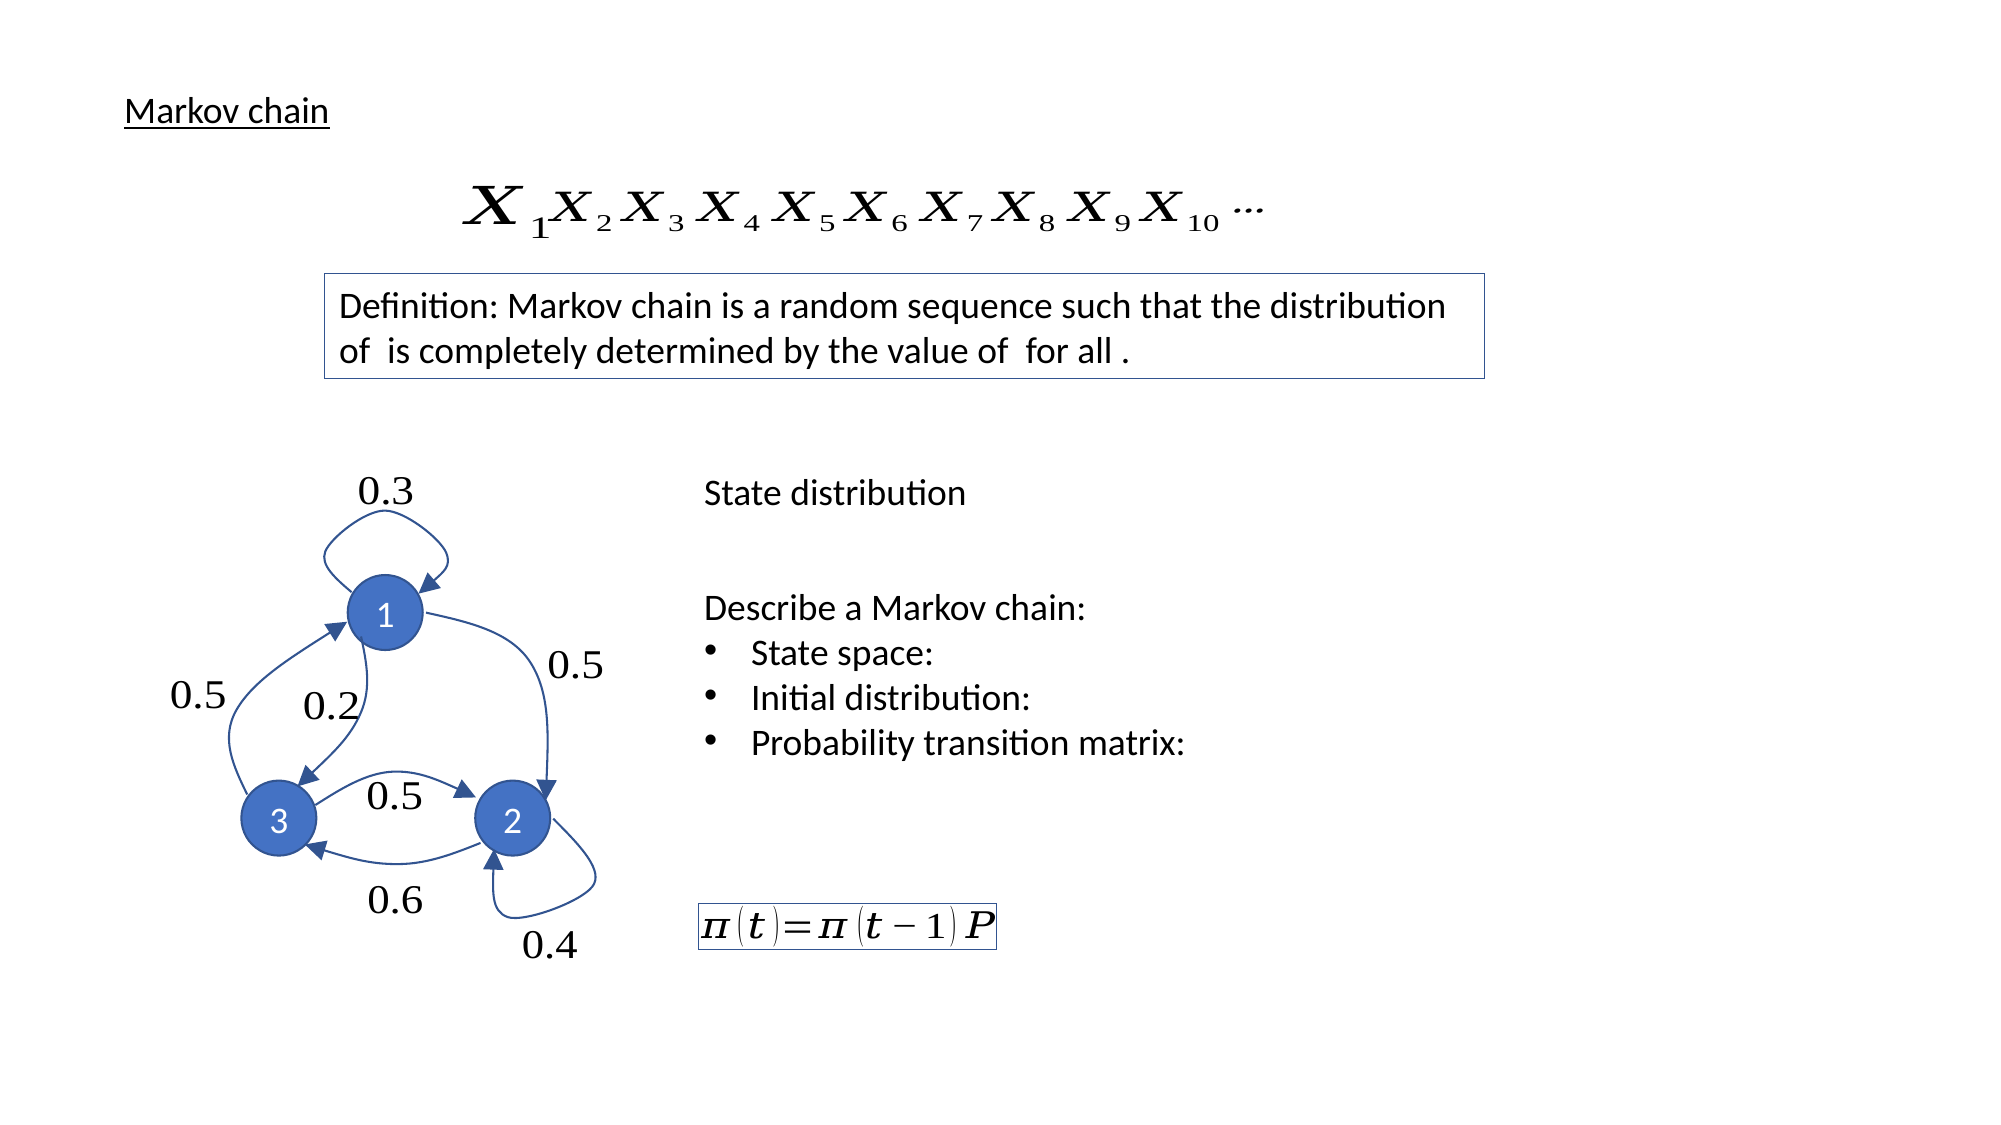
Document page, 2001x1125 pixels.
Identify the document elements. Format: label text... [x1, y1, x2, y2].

text_box [297, 636, 369, 787]
text_box [425, 611, 557, 801]
text_box [314, 770, 476, 806]
text_box Markov chain [109, 79, 506, 139]
text_box 2 [474, 779, 552, 851]
text_box [304, 840, 481, 866]
text_box 3 [240, 779, 318, 857]
text_box [483, 817, 597, 920]
text_box [323, 509, 449, 594]
text_box [227, 621, 348, 795]
text_box 1 [346, 593, 424, 652]
